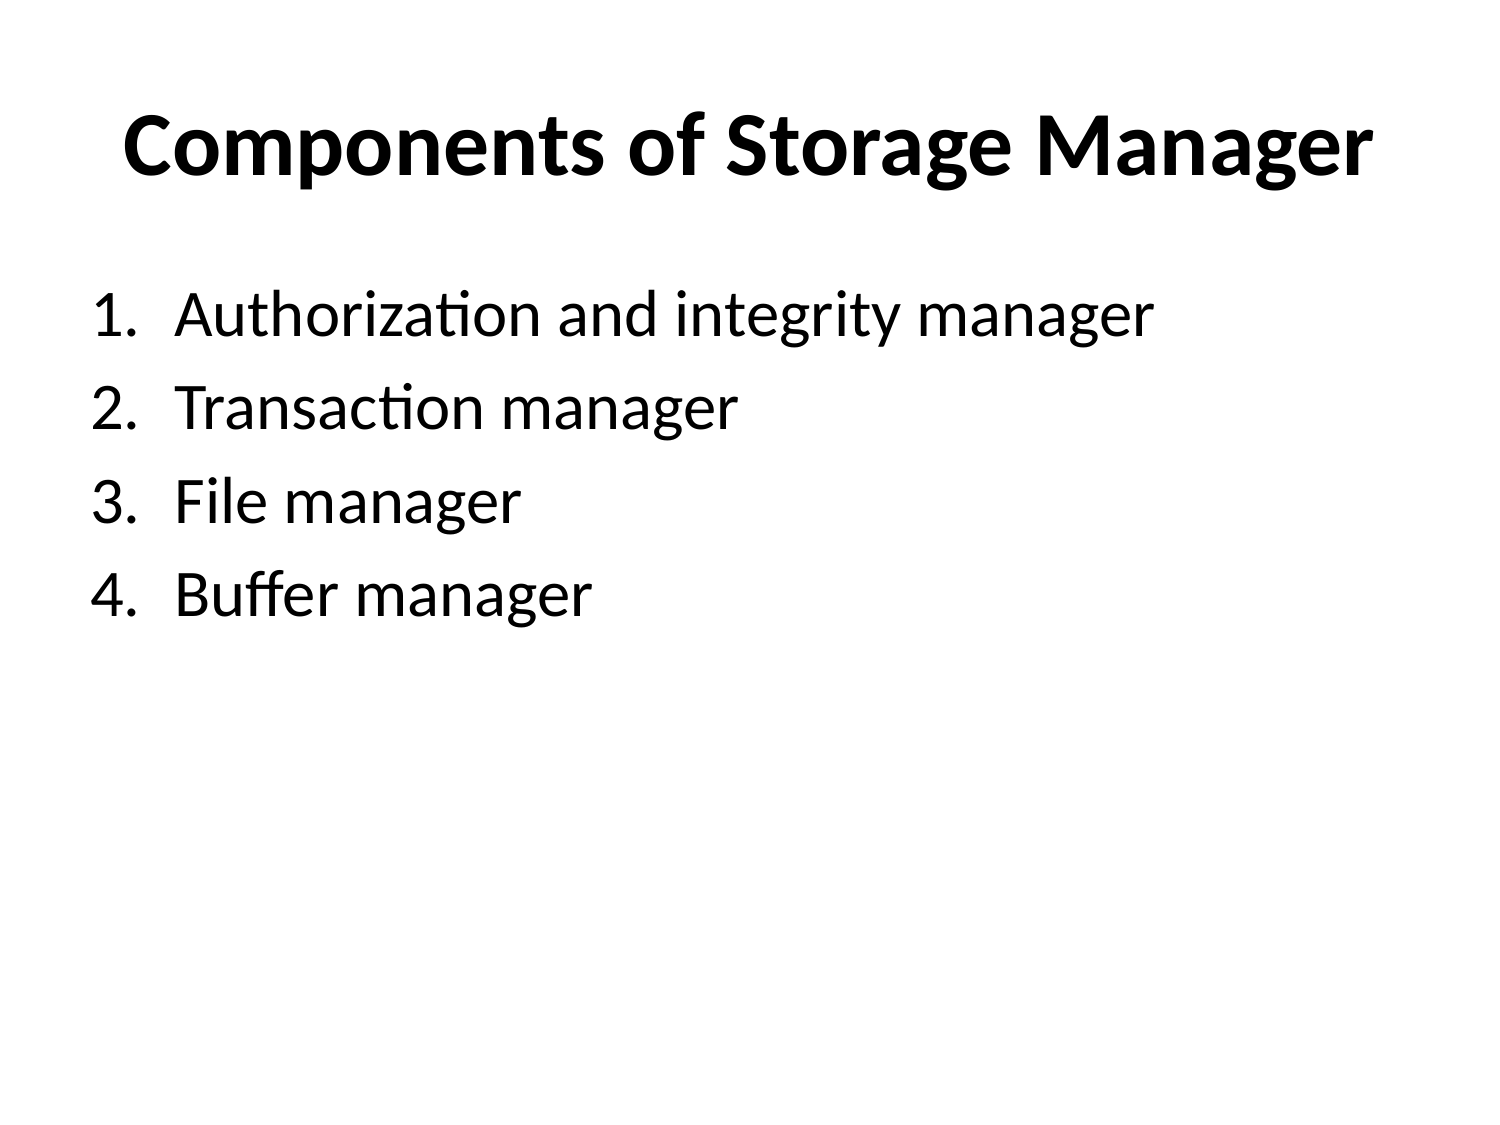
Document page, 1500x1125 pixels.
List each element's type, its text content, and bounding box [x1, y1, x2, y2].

list Authorization and integrity manager Transaction manager File manager Buffer manager [75, 262, 1425, 1005]
title Components of Storage Manager [75, 45, 1425, 233]
